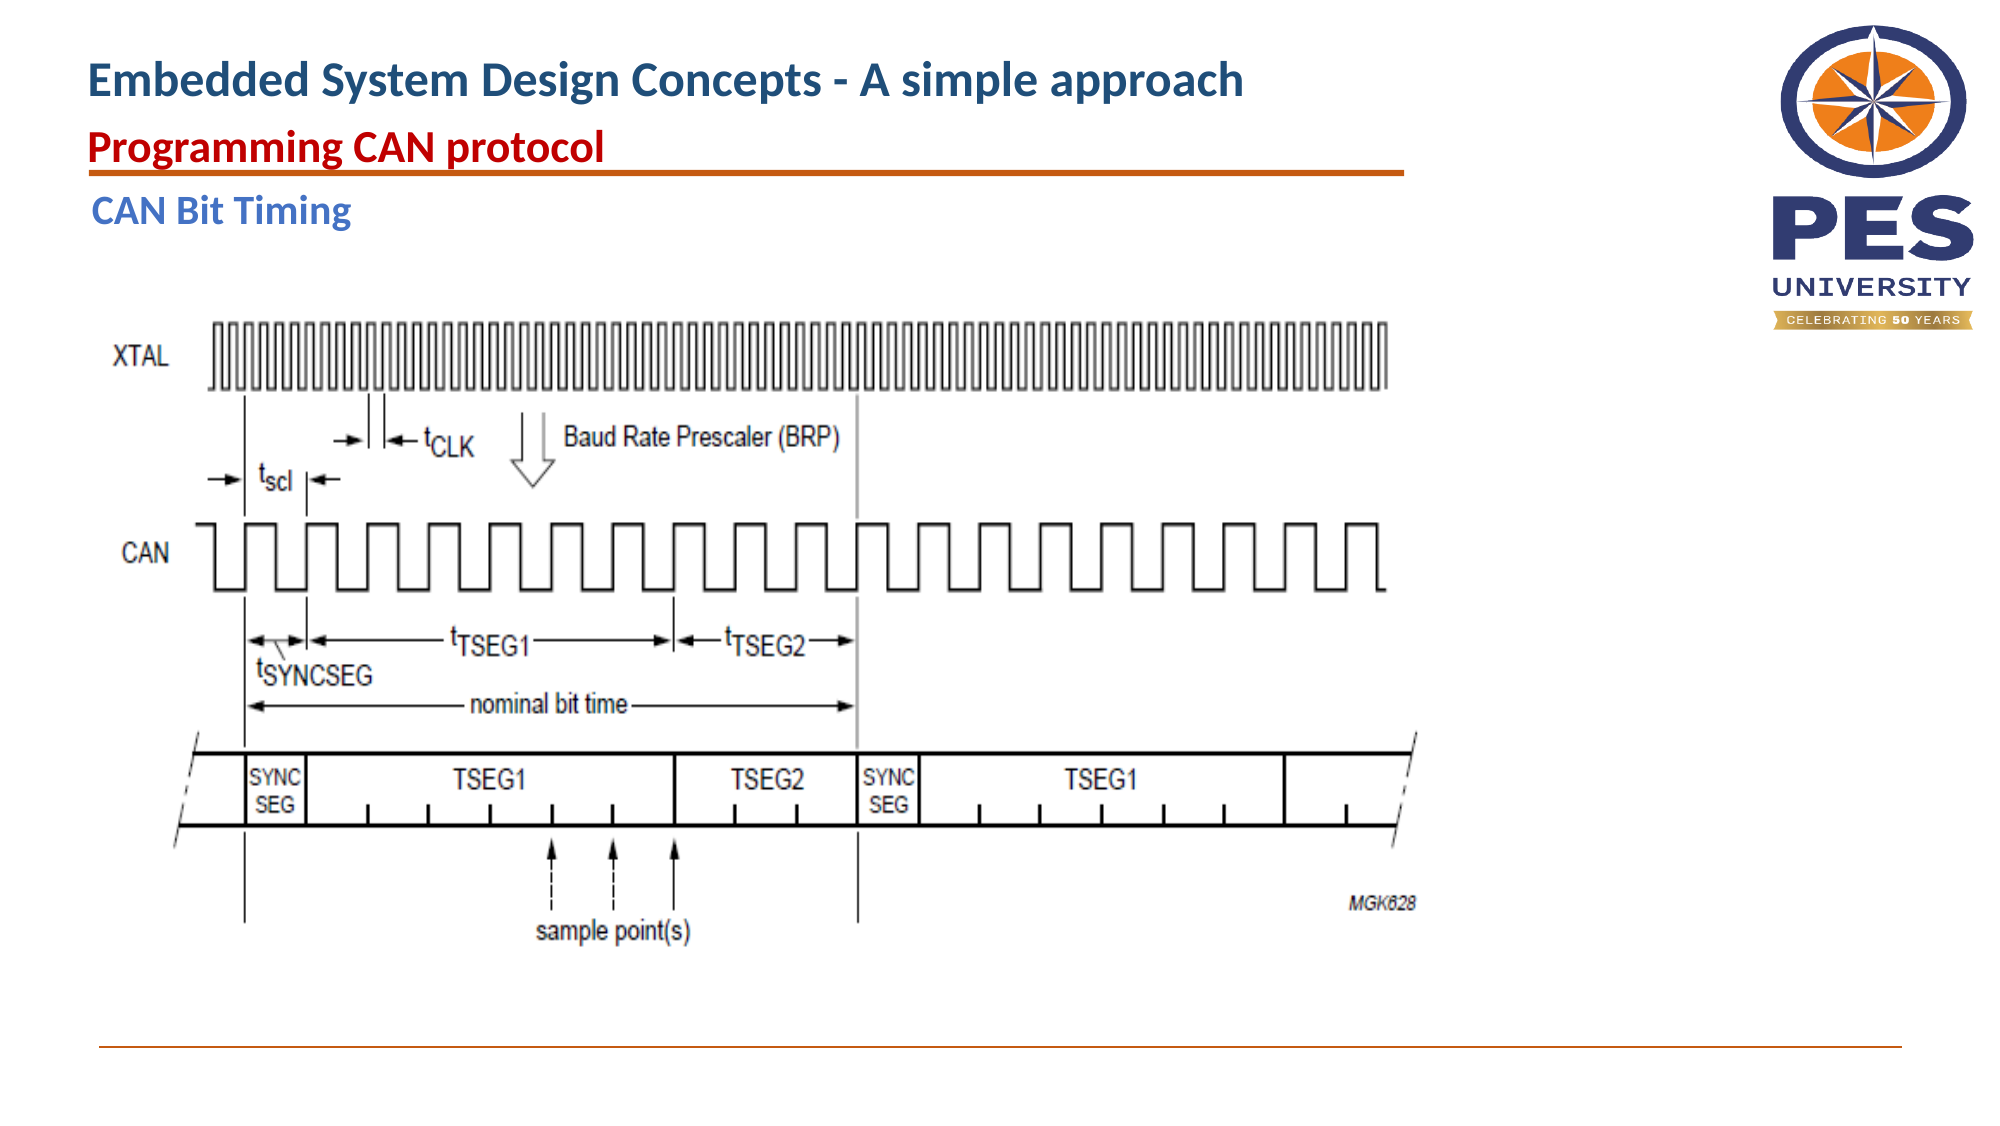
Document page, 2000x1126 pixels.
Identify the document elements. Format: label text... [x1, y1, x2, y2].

text_box Embedded System Design Concepts - A simple approach [72, 38, 1303, 109]
text_box Programming CAN protocol [72, 109, 1344, 179]
text_box [262, 249, 1738, 984]
picture [72, 233, 1488, 968]
text_box CAN Bit Timing [77, 168, 1428, 233]
picture [1773, 25, 1974, 330]
